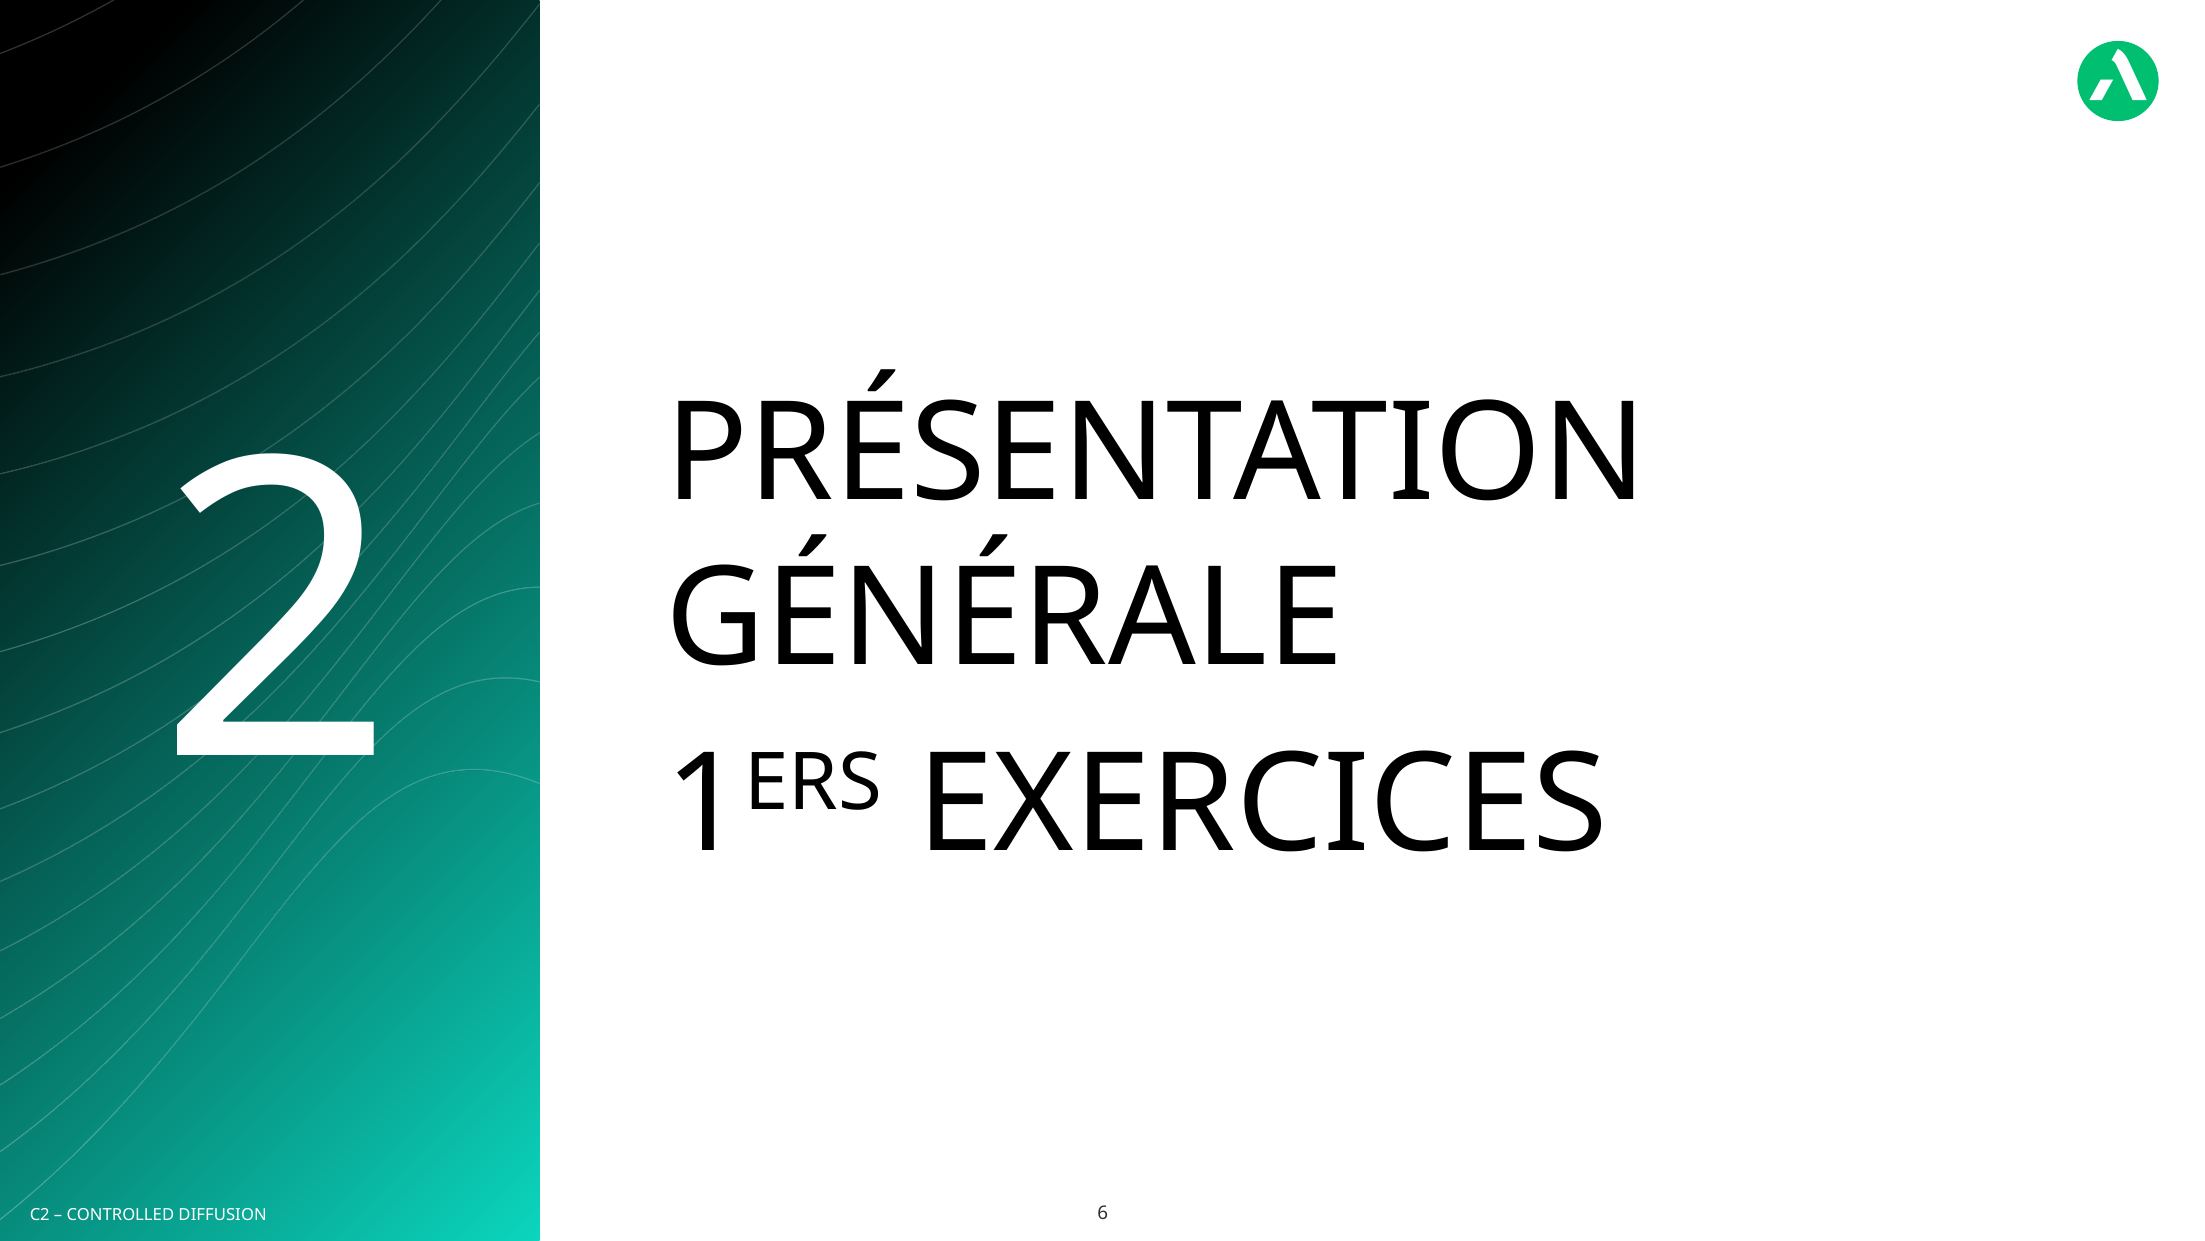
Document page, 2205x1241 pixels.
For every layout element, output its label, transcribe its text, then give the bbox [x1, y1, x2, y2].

picture [0, 0, 540, 1240]
picture [2067, 30, 2169, 132]
list 2 [142, 196, 397, 1044]
list Présentation générale 1ers exercices [650, 555, 2043, 685]
